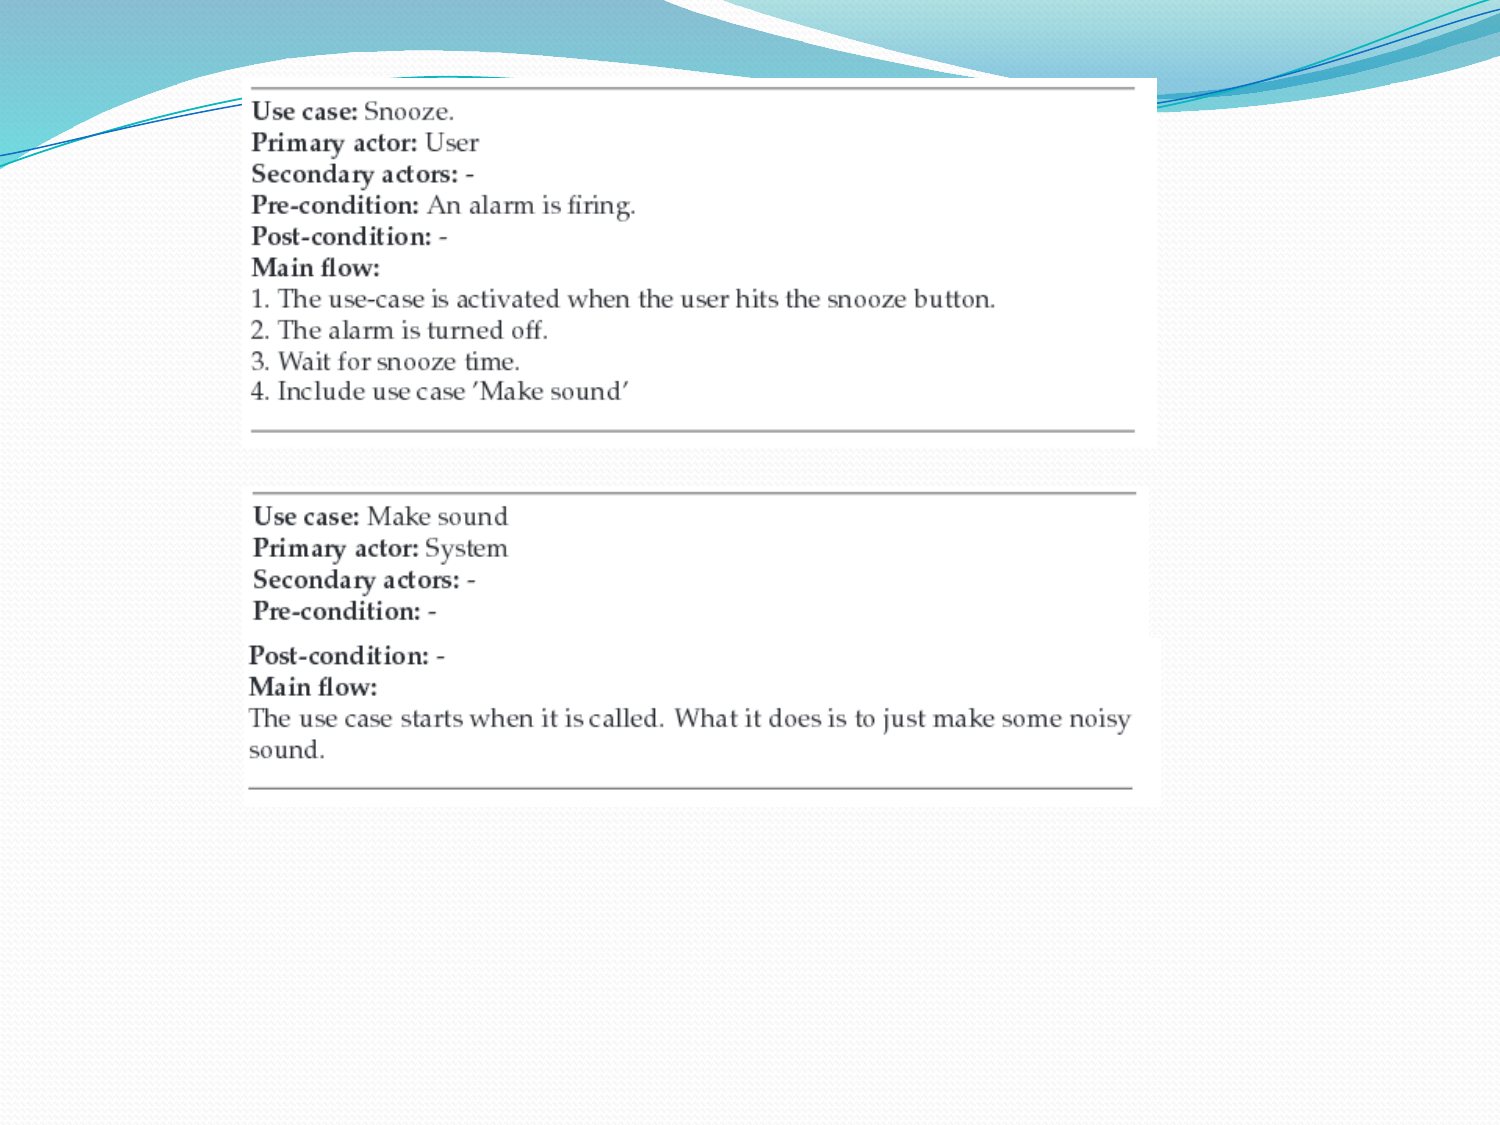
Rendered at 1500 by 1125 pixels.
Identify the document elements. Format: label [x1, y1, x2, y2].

picture [241, 486, 1161, 808]
picture [241, 77, 1157, 448]
